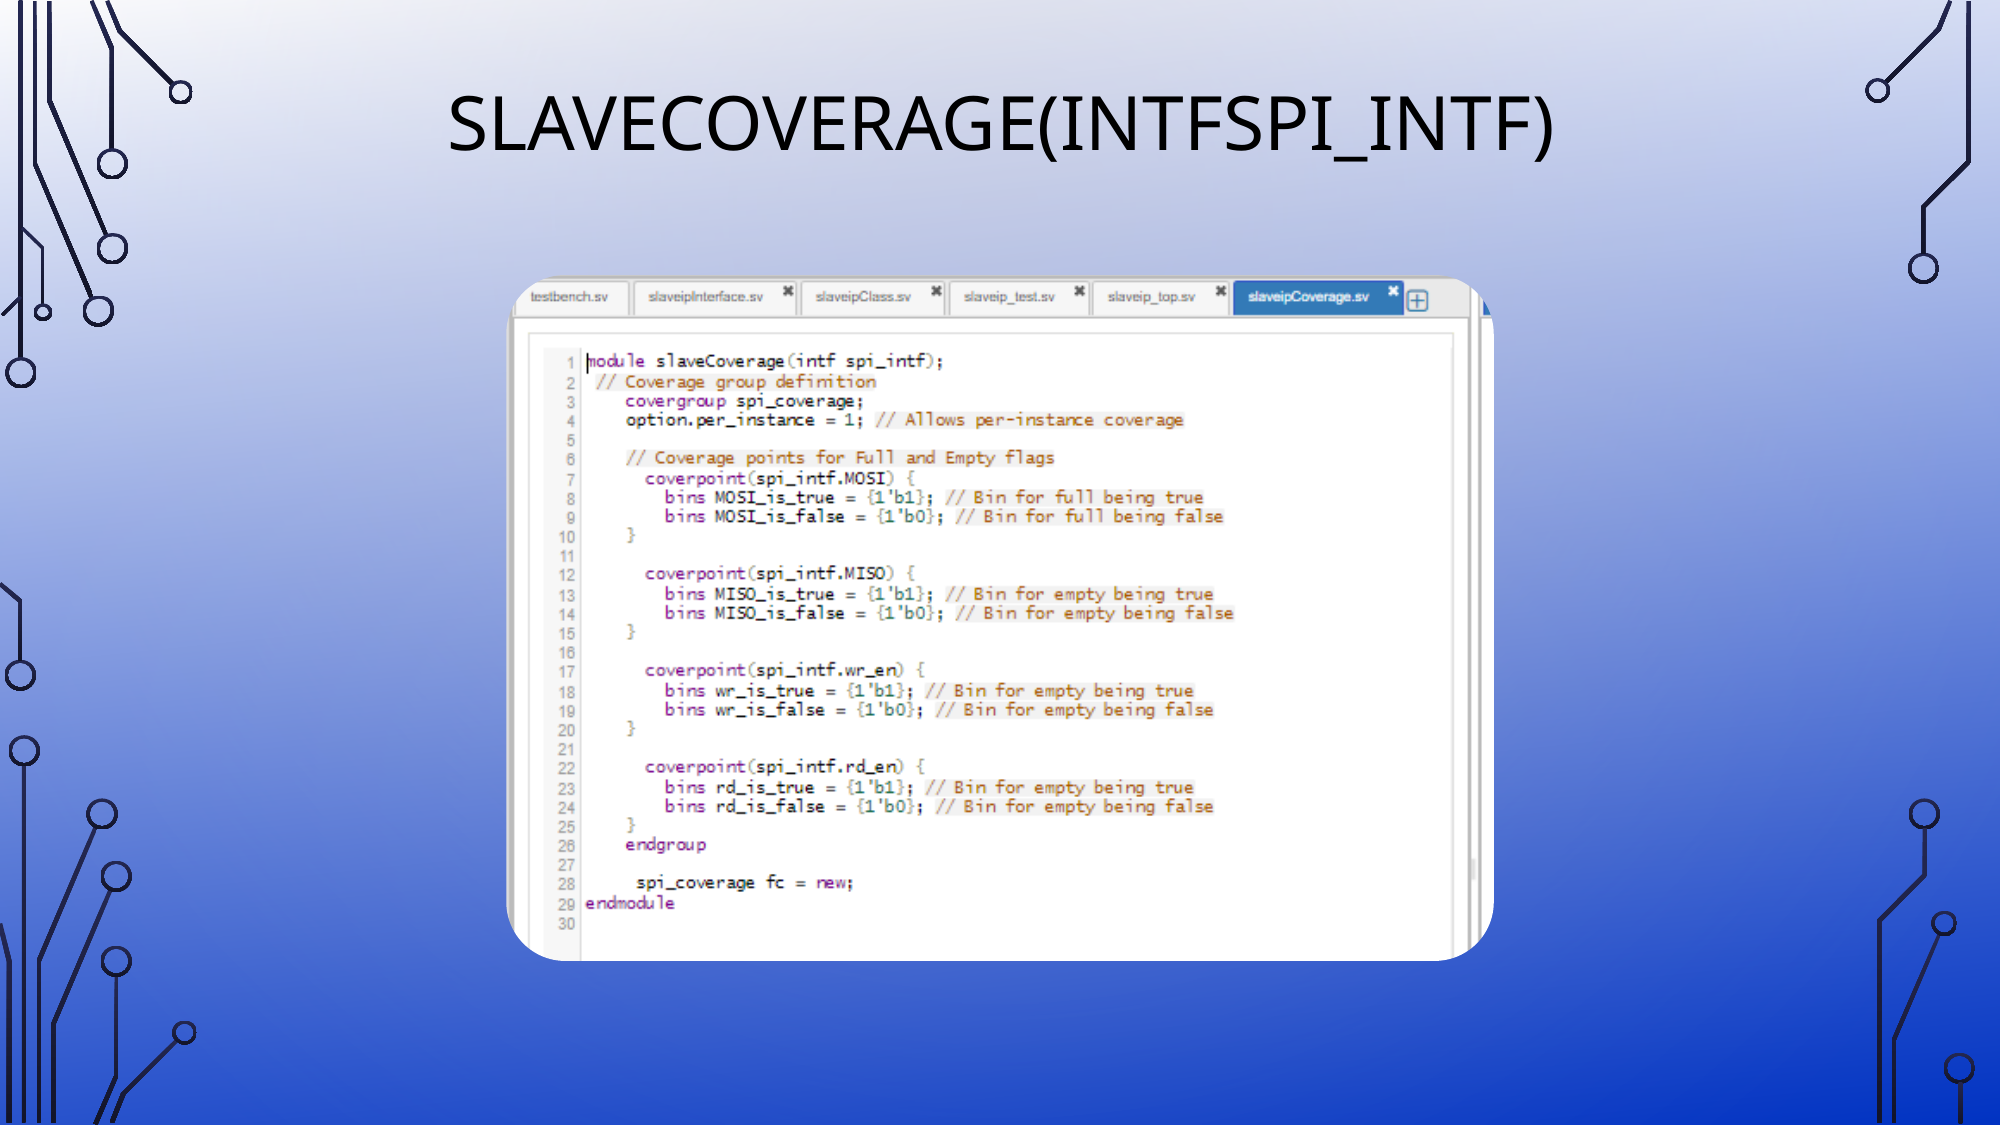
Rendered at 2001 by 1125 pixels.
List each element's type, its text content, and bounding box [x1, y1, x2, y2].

picture [505, 274, 1495, 962]
title slaveCoverage(intfspi_intf) [277, 24, 1723, 215]
